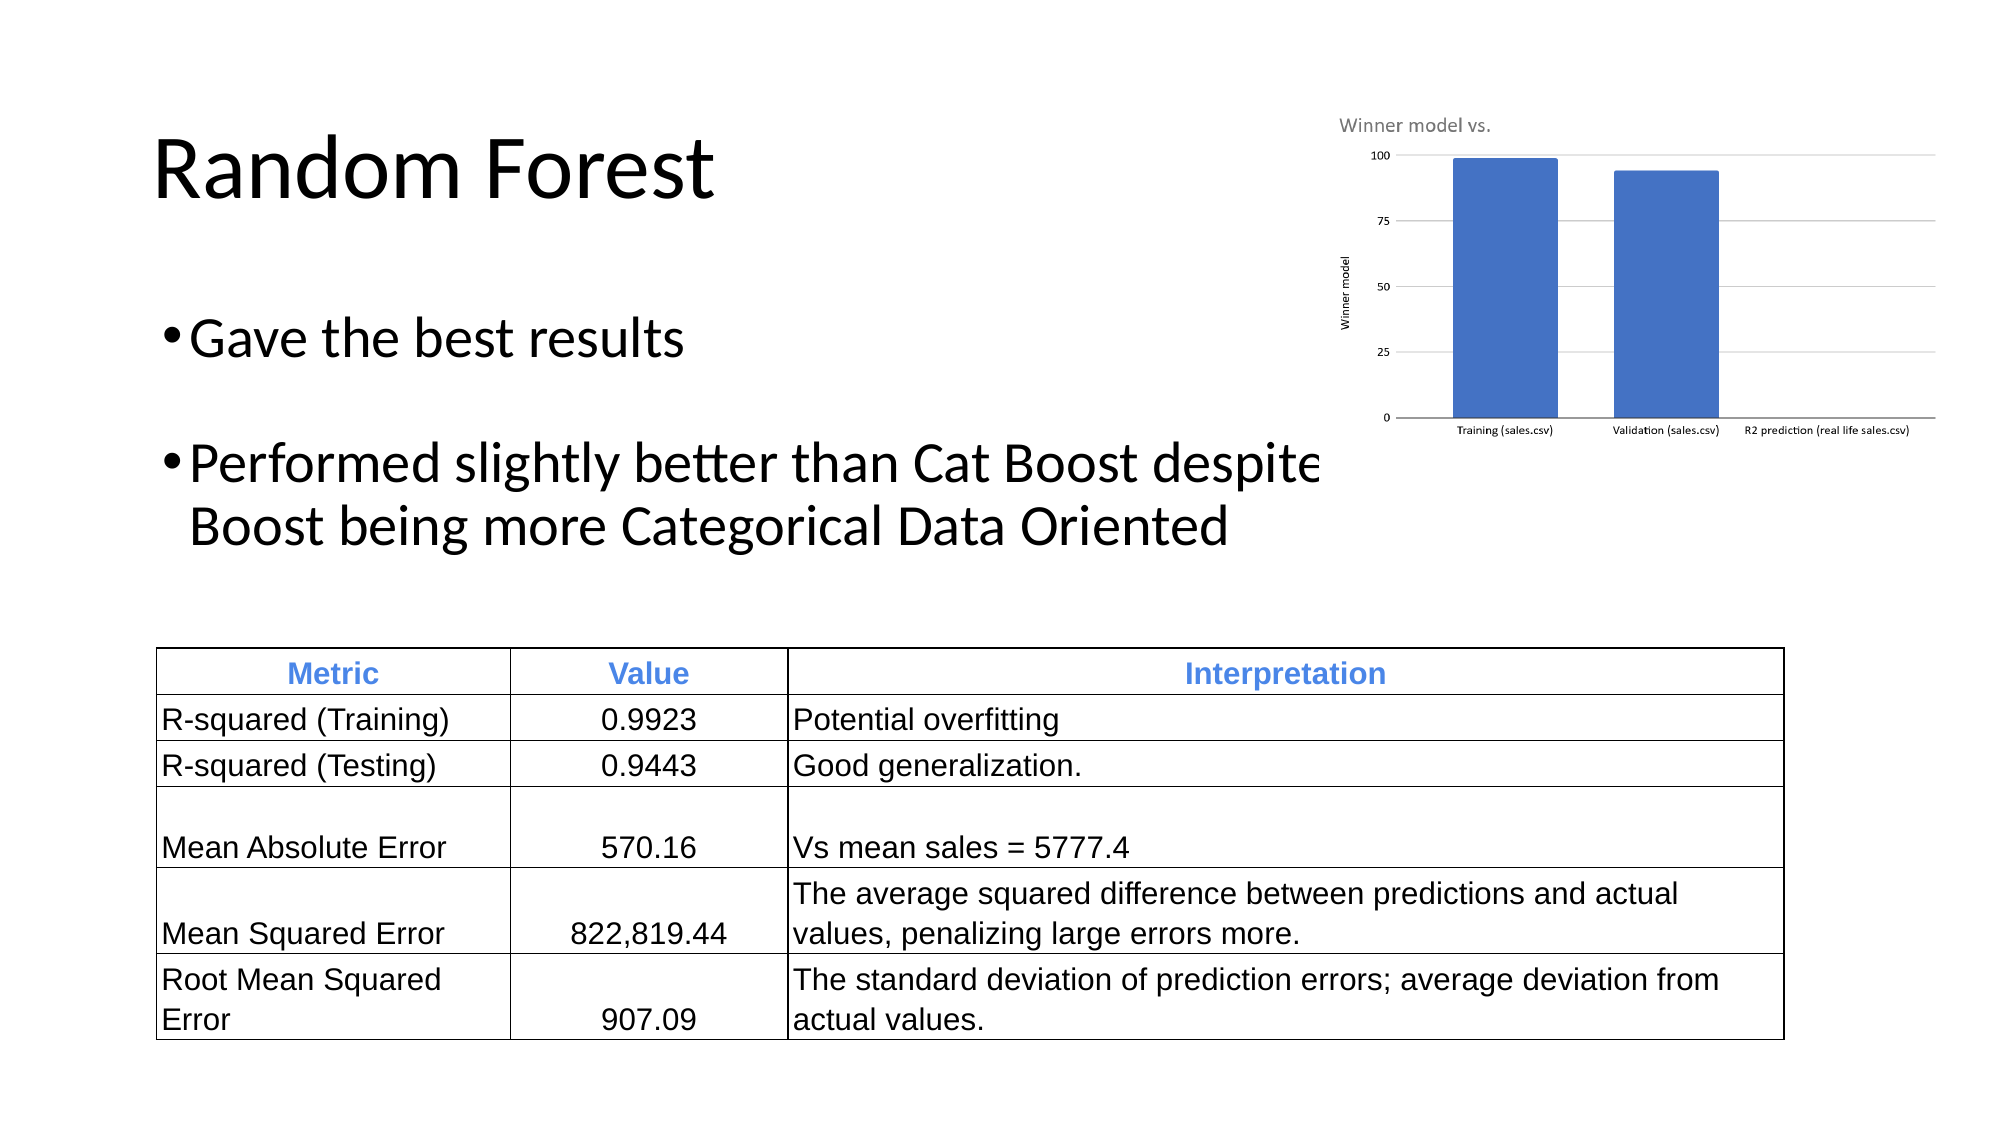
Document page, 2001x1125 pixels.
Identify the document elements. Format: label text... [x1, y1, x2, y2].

table_cell Potential overfitting [789, 695, 1783, 740]
table_cell Good generalization. [789, 741, 1783, 786]
table_header Interpretation [789, 649, 1783, 694]
list Gave the best results Performed slightly better than Cat Boost despite Cat Boost being more Categorical Data Oriented [137, 299, 1434, 1014]
title Random Forest [137, 59, 1863, 278]
table_cell 0.9443 [511, 741, 787, 786]
table_cell Root Mean Squared Error [157, 954, 510, 1039]
table_cell 907.09 [511, 954, 787, 1039]
table_cell R-squared (Testing) [157, 741, 510, 786]
table_header Metric [157, 649, 510, 694]
table_cell R-squared (Training) [157, 695, 510, 740]
table_cell Mean Absolute Error [157, 787, 510, 867]
table_cell Vs mean sales = 5777.4 [789, 787, 1783, 867]
table_cell 0.9923 [511, 695, 787, 740]
table_cell The average squared difference between predictions and actual values, penalizing large errors more. [789, 868, 1783, 953]
table_cell 570.16 [511, 787, 787, 867]
table_cell Mean Squared Error [157, 868, 510, 953]
table_cell The standard deviation of prediction errors; average deviation from actual values. [789, 954, 1783, 1039]
table_header Value [511, 649, 787, 694]
table_cell 822,819.44 [511, 868, 787, 953]
picture [1319, 94, 1955, 488]
